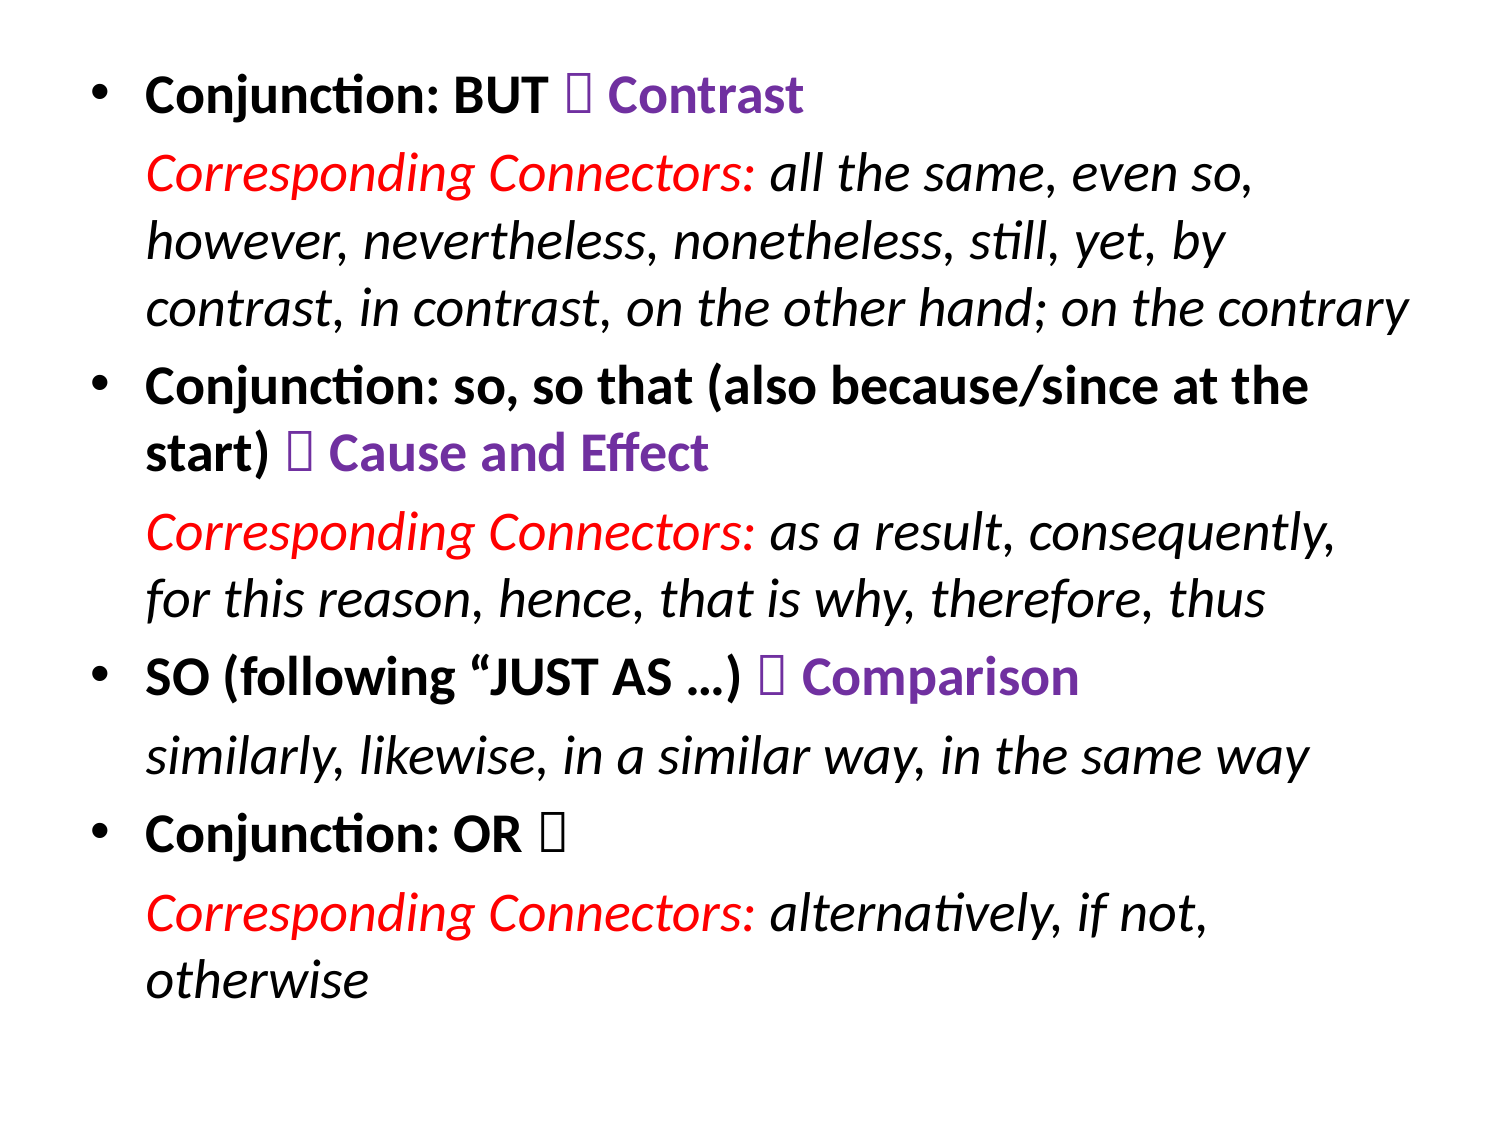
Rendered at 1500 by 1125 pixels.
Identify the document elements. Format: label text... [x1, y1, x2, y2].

list Conjunction: BUT  Contrast Corresponding Connectors: all the same, even so, however, nevertheless, nonetheless, still, yet, by contrast, in contrast, on the other hand; on the contrary Conjunction: so, so that (also because/since at the start)  Cause and Effect Corresponding Connectors: as a result, consequently, for this reason, hence, that is why, therefore, thus SO (following “JUST AS …)  Comparison similarly, likewise, in a similar way, in the same way Conjunction: OR  Corresponding Connectors: alternatively, if not, otherwise [75, 50, 1425, 1088]
